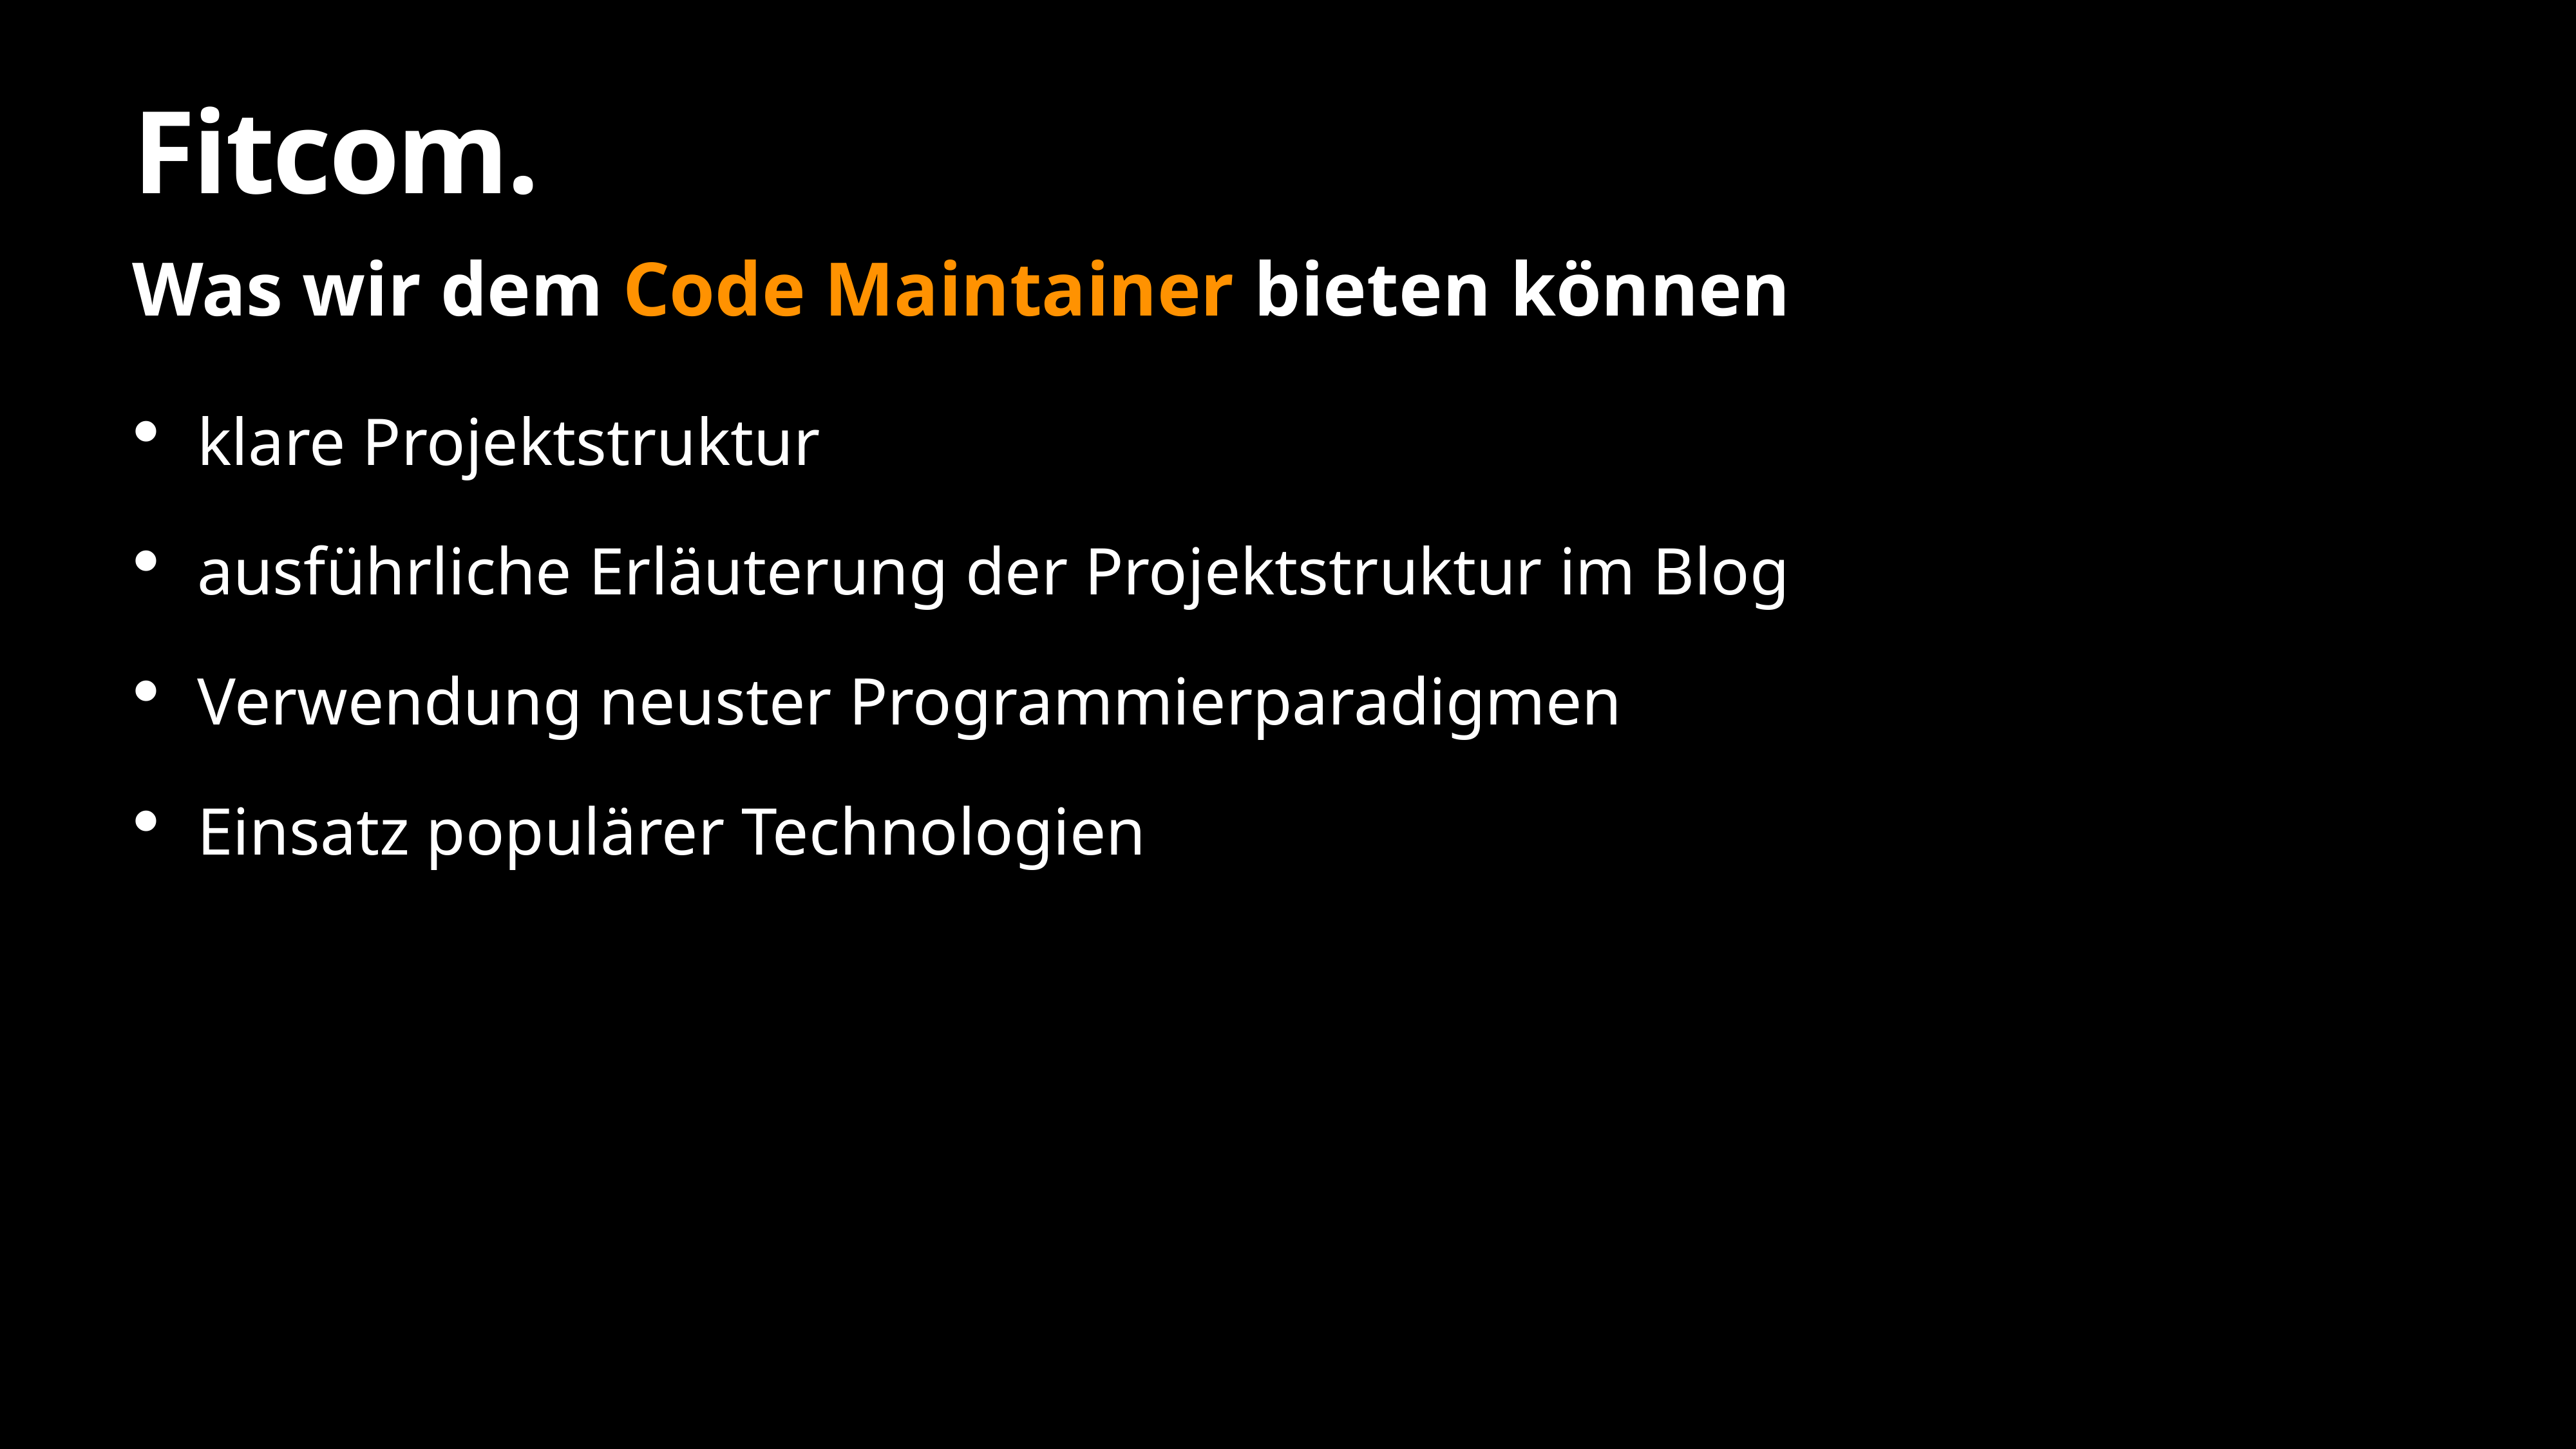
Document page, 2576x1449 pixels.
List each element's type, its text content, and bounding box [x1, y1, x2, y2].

list klare Projektstruktur ausführliche Erläuterung der Projektstruktur im Blog Verwendung neuster Programmierparadigmen Einsatz populärer Technologien [127, 404, 2449, 1366]
title Fitcom. [127, 100, 2449, 236]
list Was wir dem Code Maintainer bieten können [127, 236, 2449, 337]
